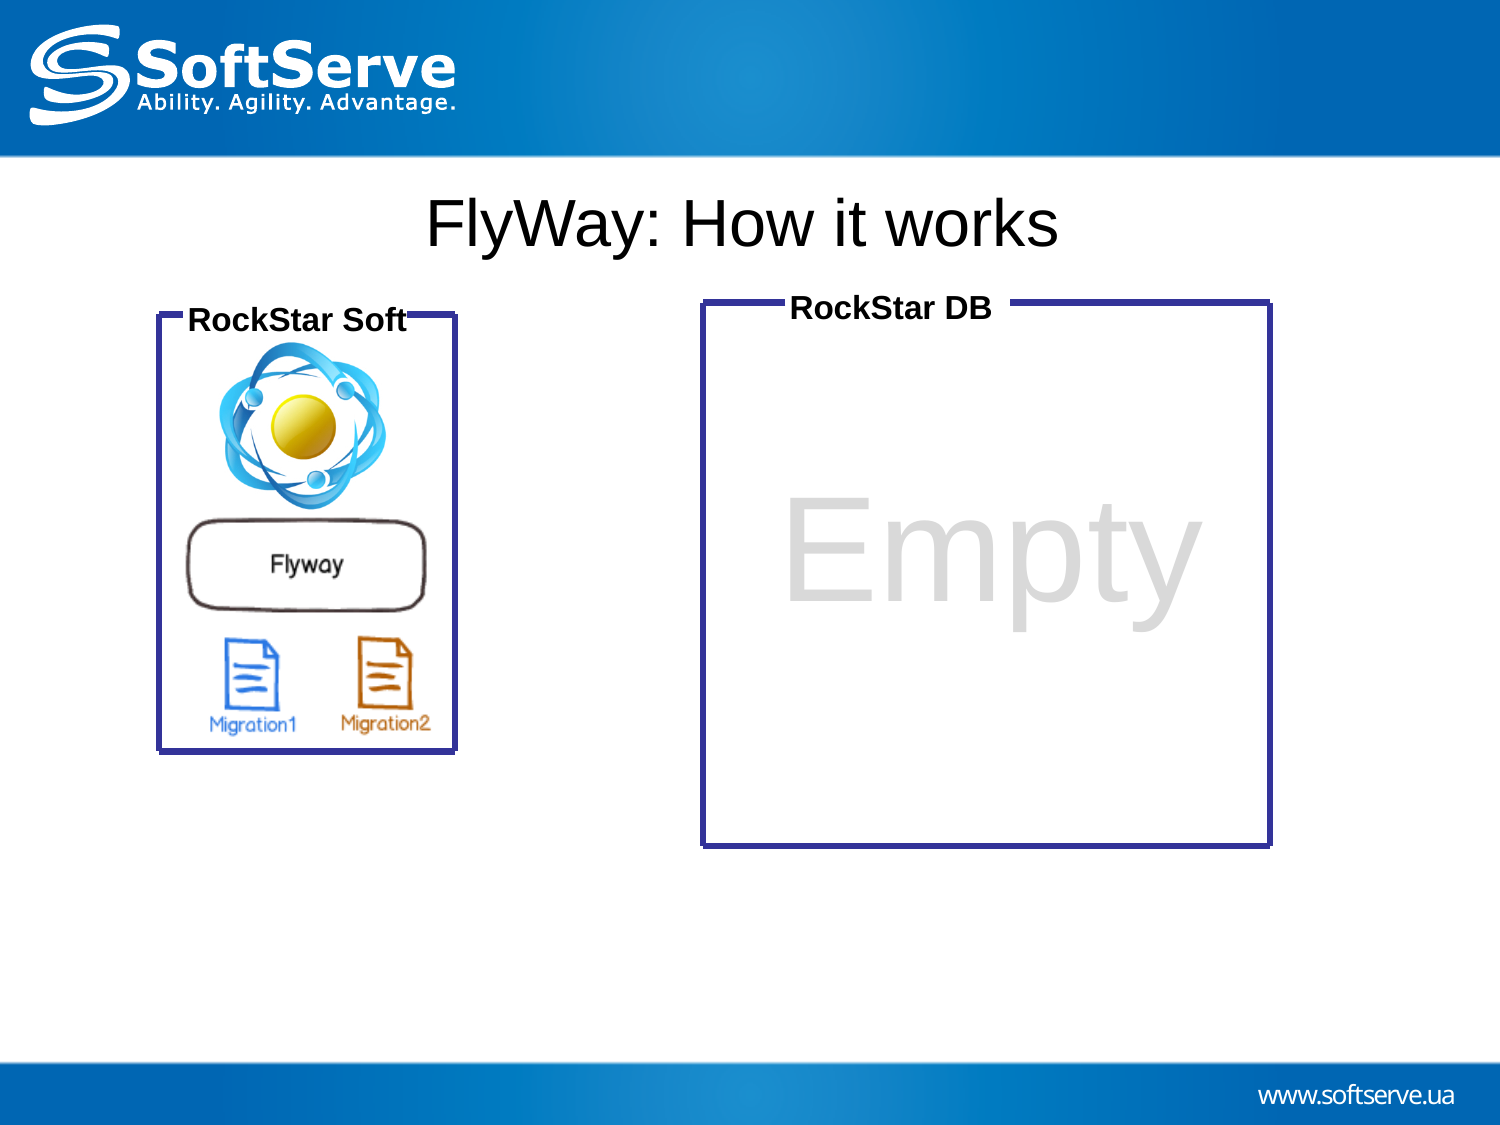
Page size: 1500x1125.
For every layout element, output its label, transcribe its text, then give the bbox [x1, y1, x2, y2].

text_box Empty [763, 444, 1219, 640]
text_box FlyWay: How it works [410, 172, 1076, 268]
text_box RockStar DB [774, 278, 1008, 334]
picture [0, 0, 1500, 1125]
text_box RockStar Soft [172, 290, 423, 346]
